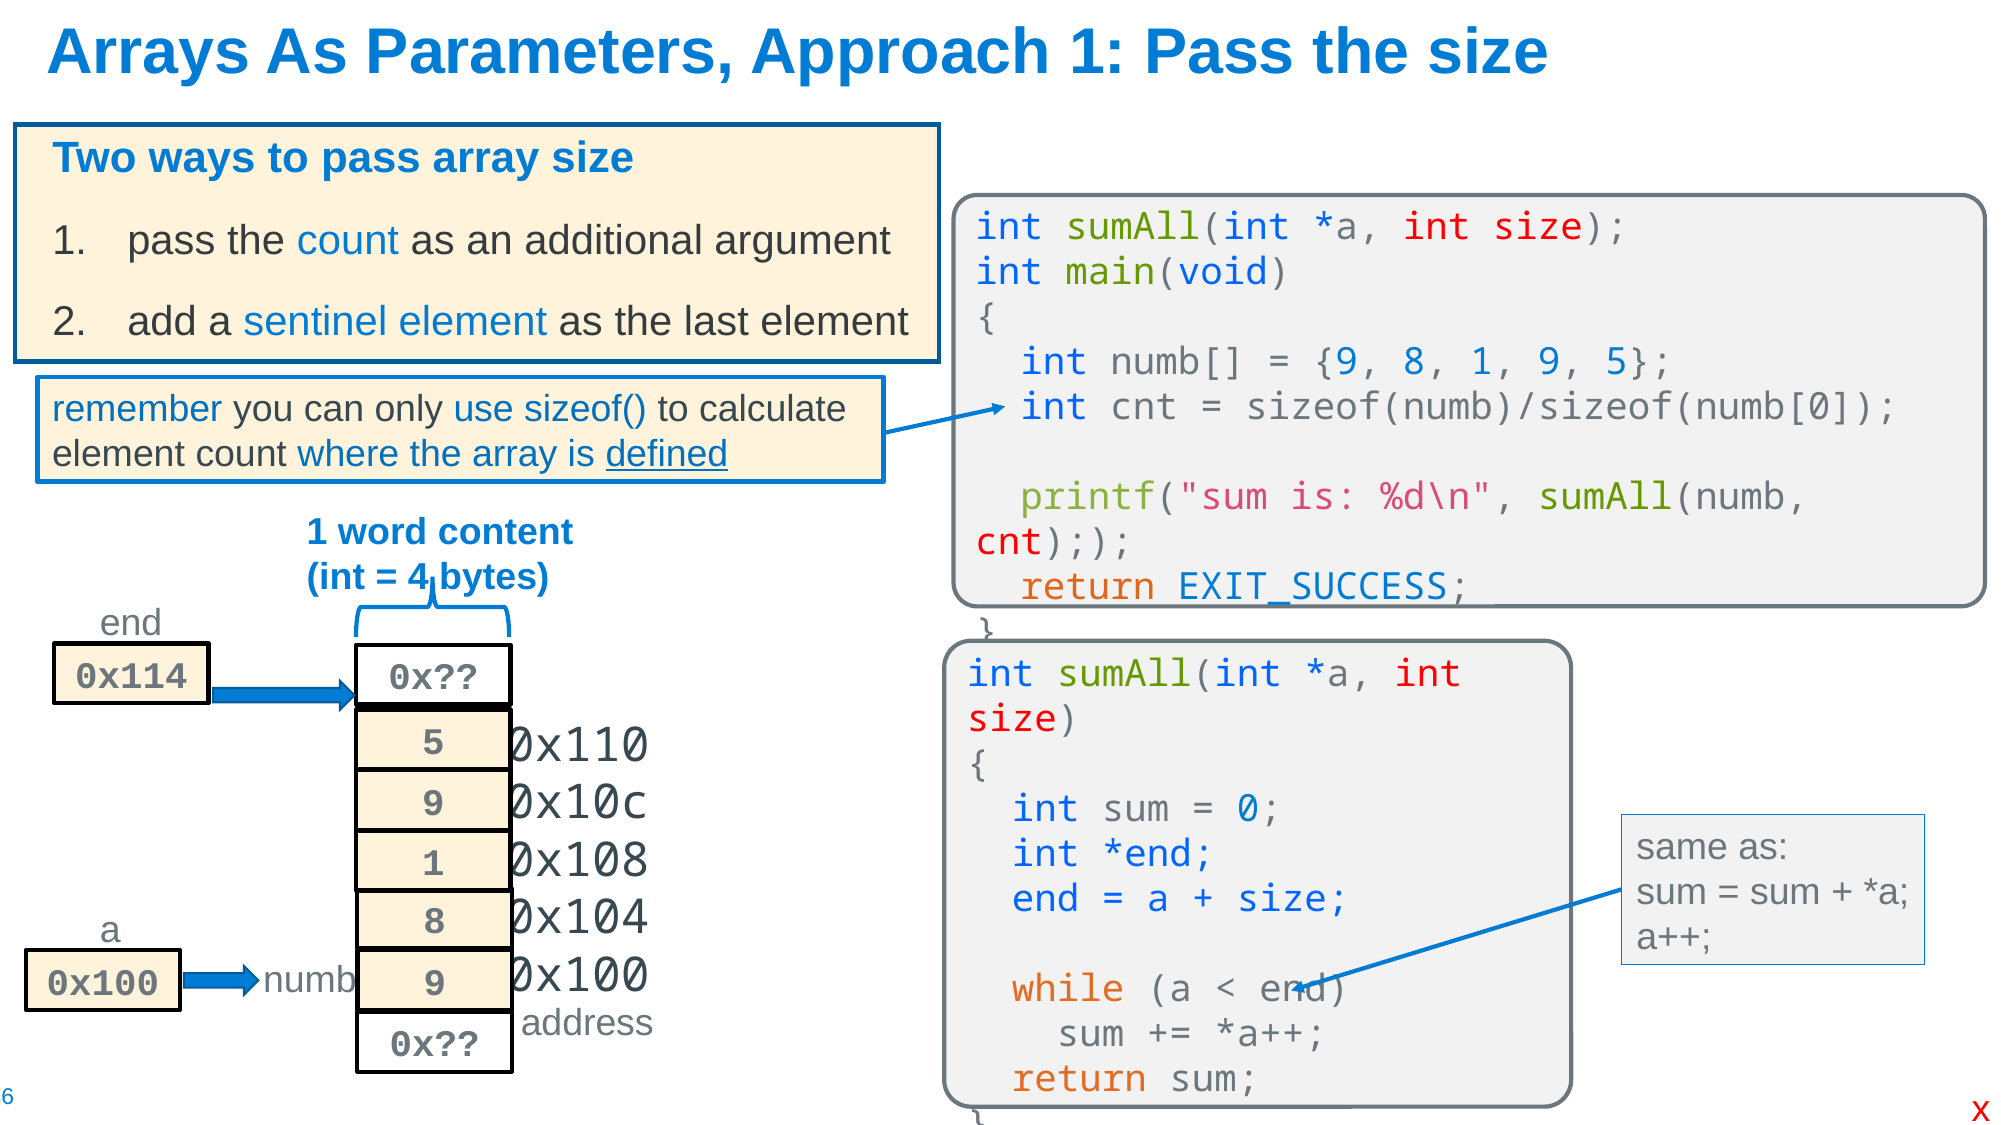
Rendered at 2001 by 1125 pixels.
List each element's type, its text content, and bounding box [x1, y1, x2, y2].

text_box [1291, 890, 1621, 991]
title Arrays As Parameters, Approach 1: Pass the size [31, 21, 1957, 95]
text_box same as: sum = sum + *a; a++; [1621, 814, 1925, 965]
text_box [14, 123, 940, 362]
text_box int sumAll(int *a, int size); int main(void) { int numb[] = {9, 8, 1, 9, 5}; int cnt = sizeof(numb)/sizeof(numb[0]); printf("sum is: %d\n", sumAll(numb, cnt);); return EXIT_SUCCESS; } [953, 194, 1985, 607]
list Two ways to pass array size pass the count as an additional argument add a sentinel element as the last element [37, 111, 960, 353]
text_box int sumAll(int *a, int size) { int sum = 0; int *end; end = a + size; while (a < end) sum += *a++; return sum; } [944, 640, 1572, 1107]
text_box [25, 499, 743, 1073]
text_box x [1956, 1076, 2000, 1125]
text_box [37, 377, 1006, 484]
